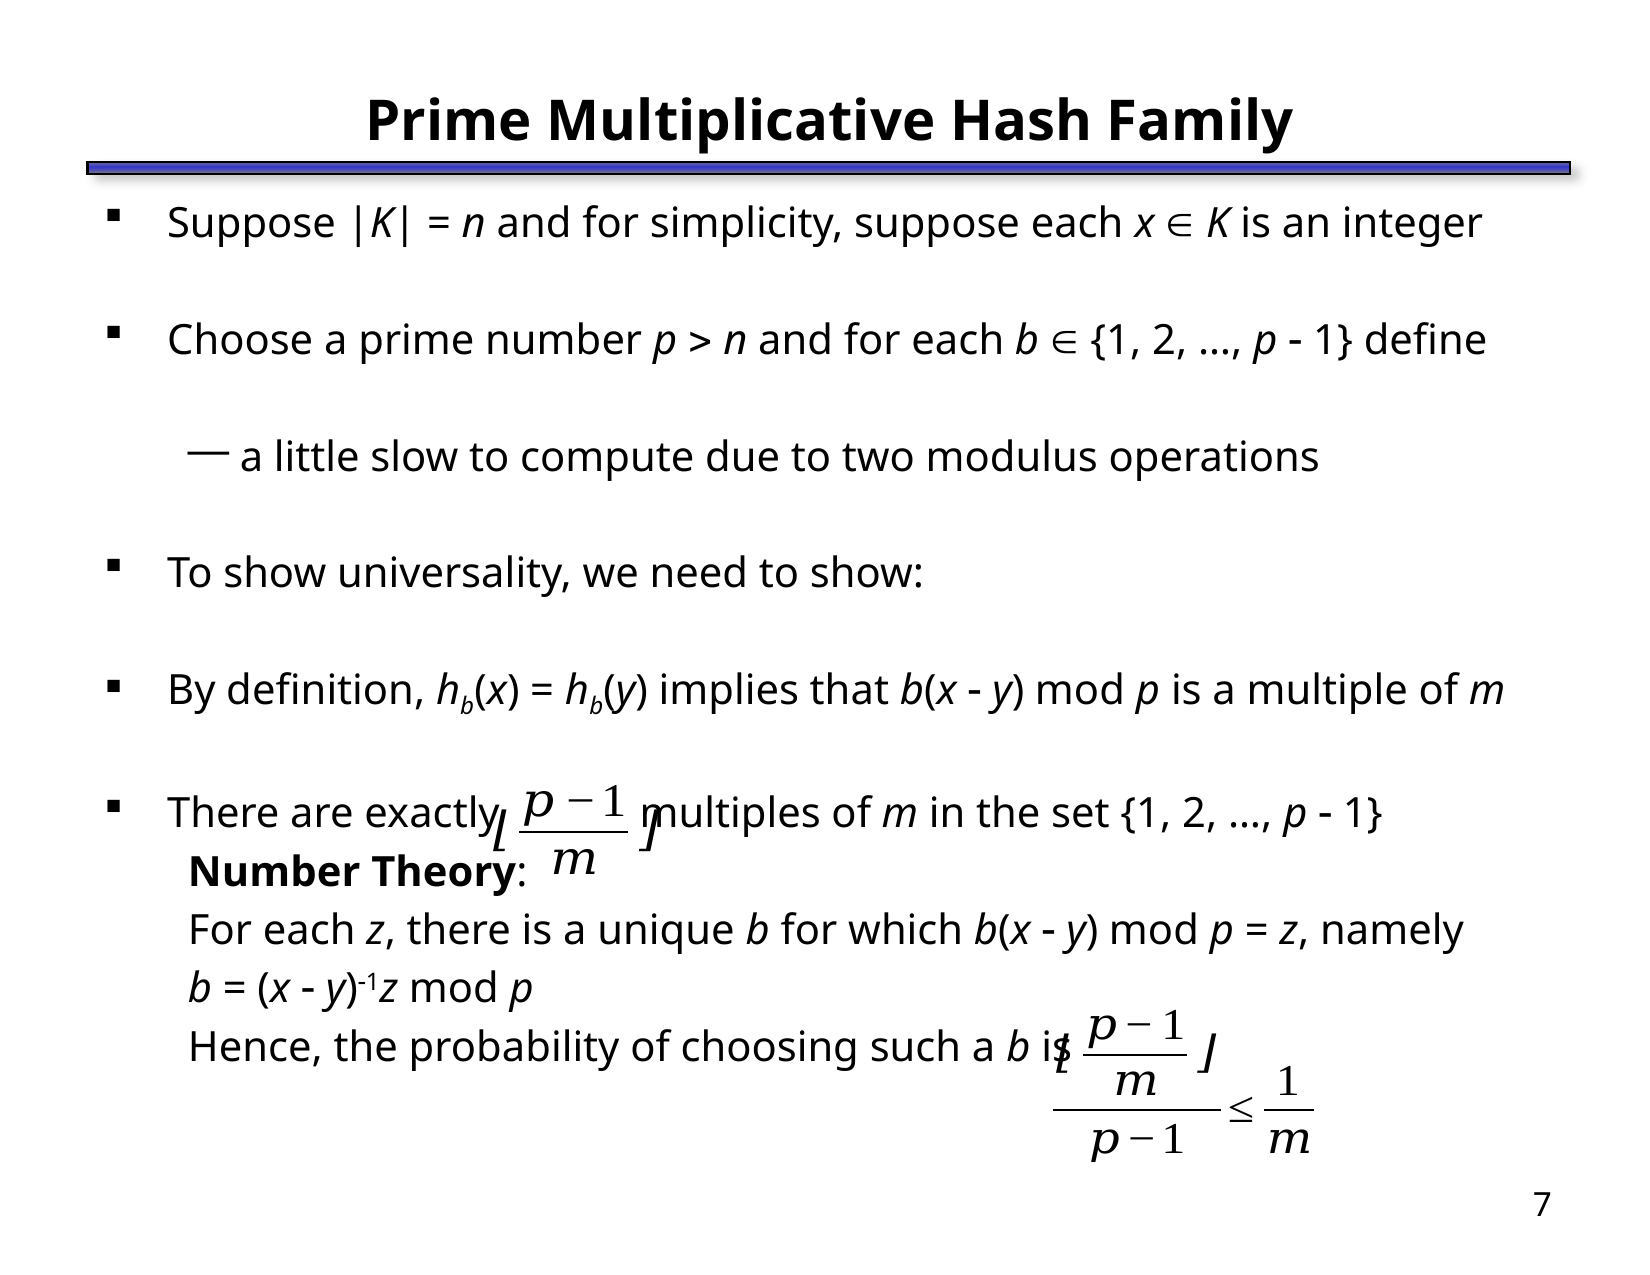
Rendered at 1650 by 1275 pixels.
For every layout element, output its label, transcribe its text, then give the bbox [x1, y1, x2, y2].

title Prime Multiplicative Hash Family [87, 75, 1573, 161]
slide_number 7 [1224, 1174, 1569, 1261]
